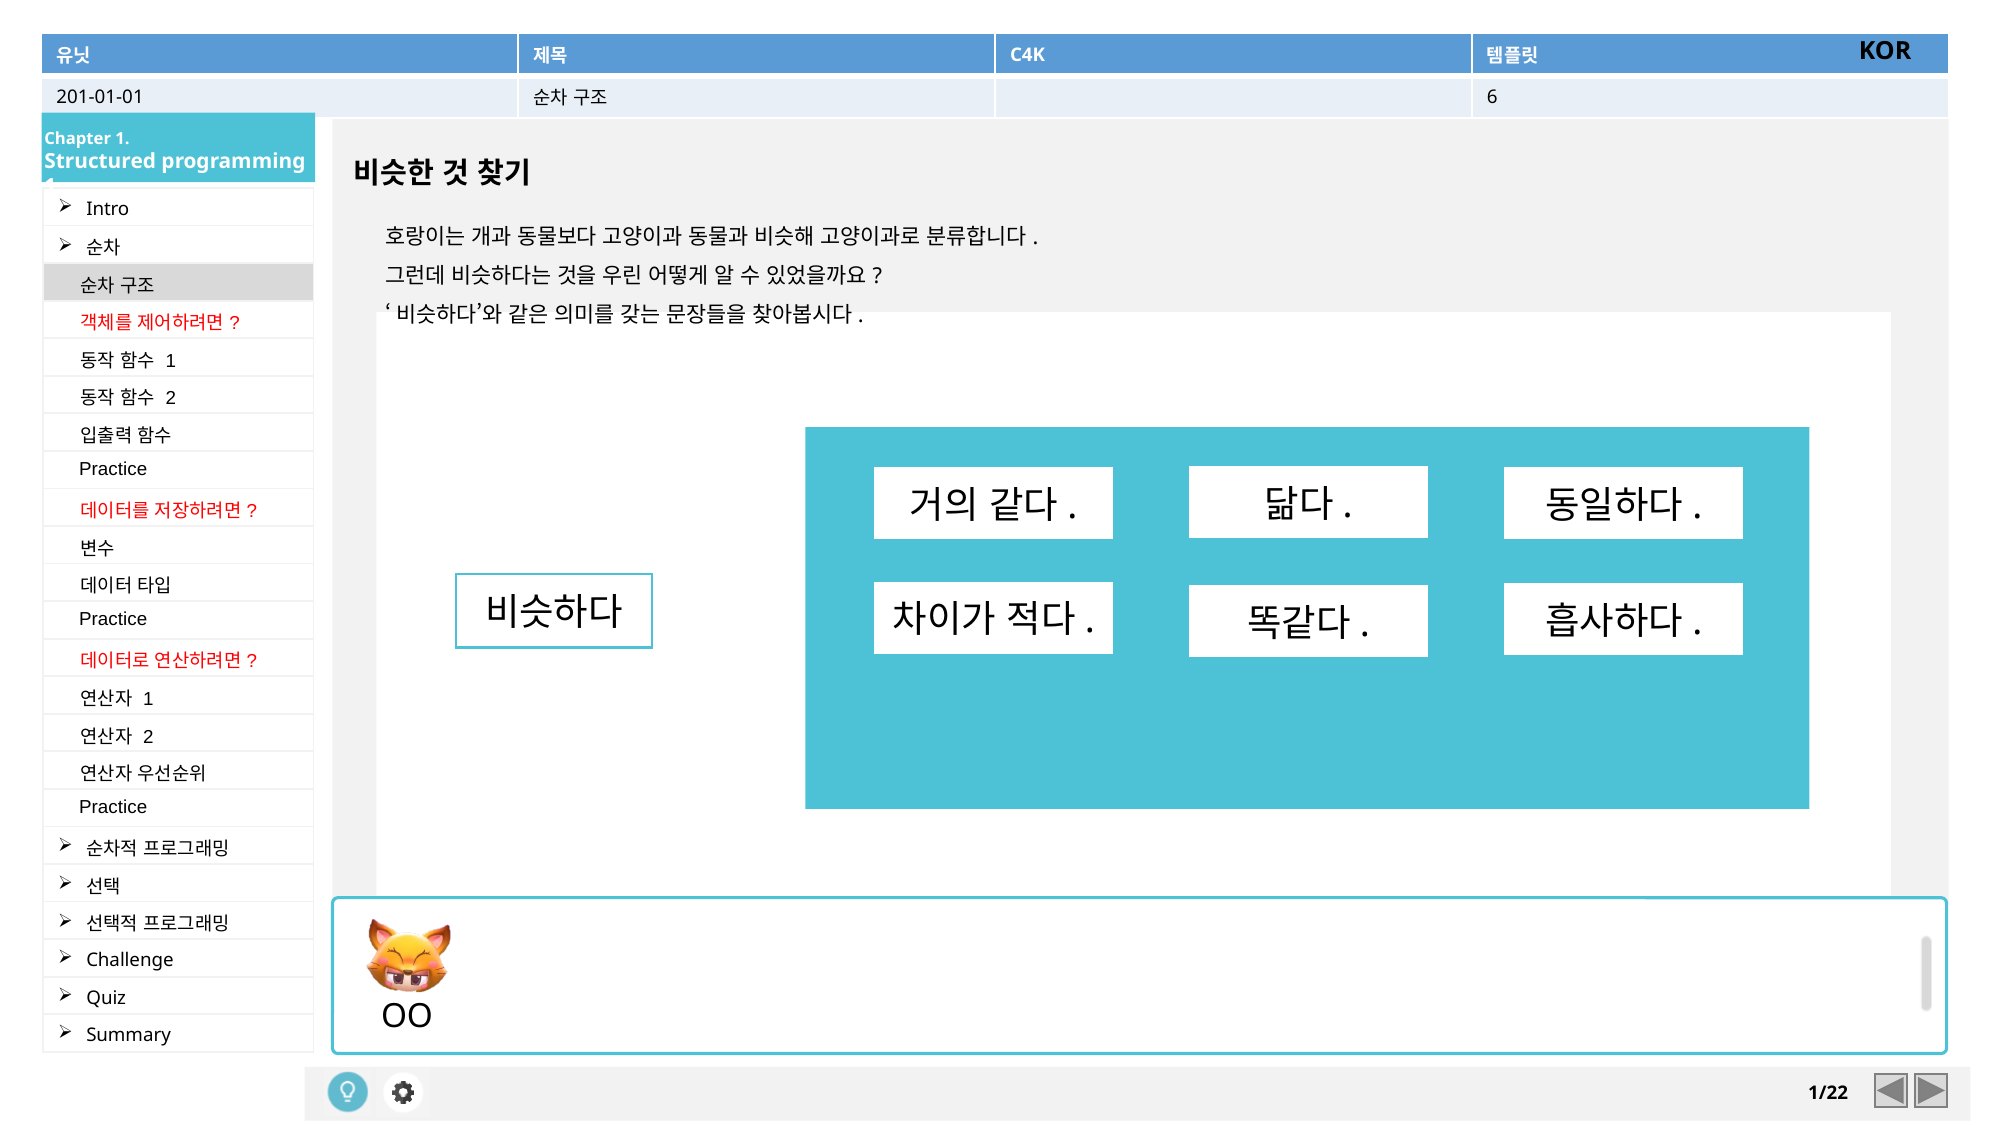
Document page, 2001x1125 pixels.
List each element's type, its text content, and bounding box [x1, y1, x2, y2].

table_cell 선택 [44, 865, 313, 901]
table_cell Practice [44, 602, 313, 638]
table_cell 입출력 함수 [44, 414, 313, 450]
table_cell Practice [44, 452, 313, 488]
table_cell 데이터 타입 [44, 564, 313, 600]
table_cell 연산자 우선순위 [44, 752, 313, 788]
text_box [29, 110, 330, 183]
table_cell 순차 구조 [519, 79, 994, 117]
table_cell 변수 [44, 527, 313, 563]
table_header 템플릿 [1473, 34, 1948, 73]
table_cell 데이터로 연산하려면? [44, 640, 313, 675]
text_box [332, 897, 1947, 1054]
table_cell 순차 [44, 226, 313, 262]
table_cell 선택적 프로그래밍 [44, 902, 313, 938]
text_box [304, 1066, 1971, 1121]
table_cell Quiz [44, 978, 313, 1013]
table_cell 201-01-01 [42, 79, 517, 117]
table_cell 동작 함수 1 [44, 339, 313, 375]
text_box [375, 311, 1892, 896]
text_box 비슷한 것 찾기 [338, 146, 874, 197]
table_cell Summary [44, 1015, 313, 1051]
table_cell [996, 79, 1471, 117]
table_cell 순차적 프로그래밍 [44, 827, 313, 863]
table_header C4K [996, 34, 1471, 73]
table_cell 객체를 제어하려면? [44, 302, 313, 337]
text_box 거의 같다. [872, 465, 1115, 541]
text_box [331, 114, 1950, 904]
text_box 흡사하다. [1502, 581, 1745, 657]
table_cell 순차 구조 [44, 264, 313, 300]
table_header 제목 [519, 34, 994, 73]
table_cell 연산자 2 [44, 715, 313, 750]
text_box KOR [1844, 27, 1927, 72]
table_header 유닛 [42, 34, 517, 73]
table_header Intro [44, 189, 313, 225]
table_cell 6 [1473, 79, 1948, 117]
text_box 비슷하다 [455, 573, 653, 649]
table_cell 연산자 1 [44, 677, 313, 713]
text_box 닮다. [1187, 464, 1430, 540]
text_box 차이가 적다. [872, 580, 1115, 656]
table_cell Practice [44, 790, 313, 826]
table_cell 데이터를 저장하려면? [44, 489, 313, 525]
table_cell 동작 함수 2 [44, 377, 313, 412]
text_box 동일하다. [1502, 465, 1745, 541]
table_cell Challenge [44, 940, 313, 976]
text_box 똑같다. [1187, 583, 1430, 659]
text_box [804, 426, 1810, 810]
text_box 호랑이는 개과 동물보다 고양이과 동물과 비슷해 고양이과로 분류합니다. 그런데 비슷하다는 것을 우린 어떻게 알 수 있었을까요? ‘비슷하다’와 같은 의미를 갖는 문장들을 찾아봅시다. [370, 201, 1115, 335]
